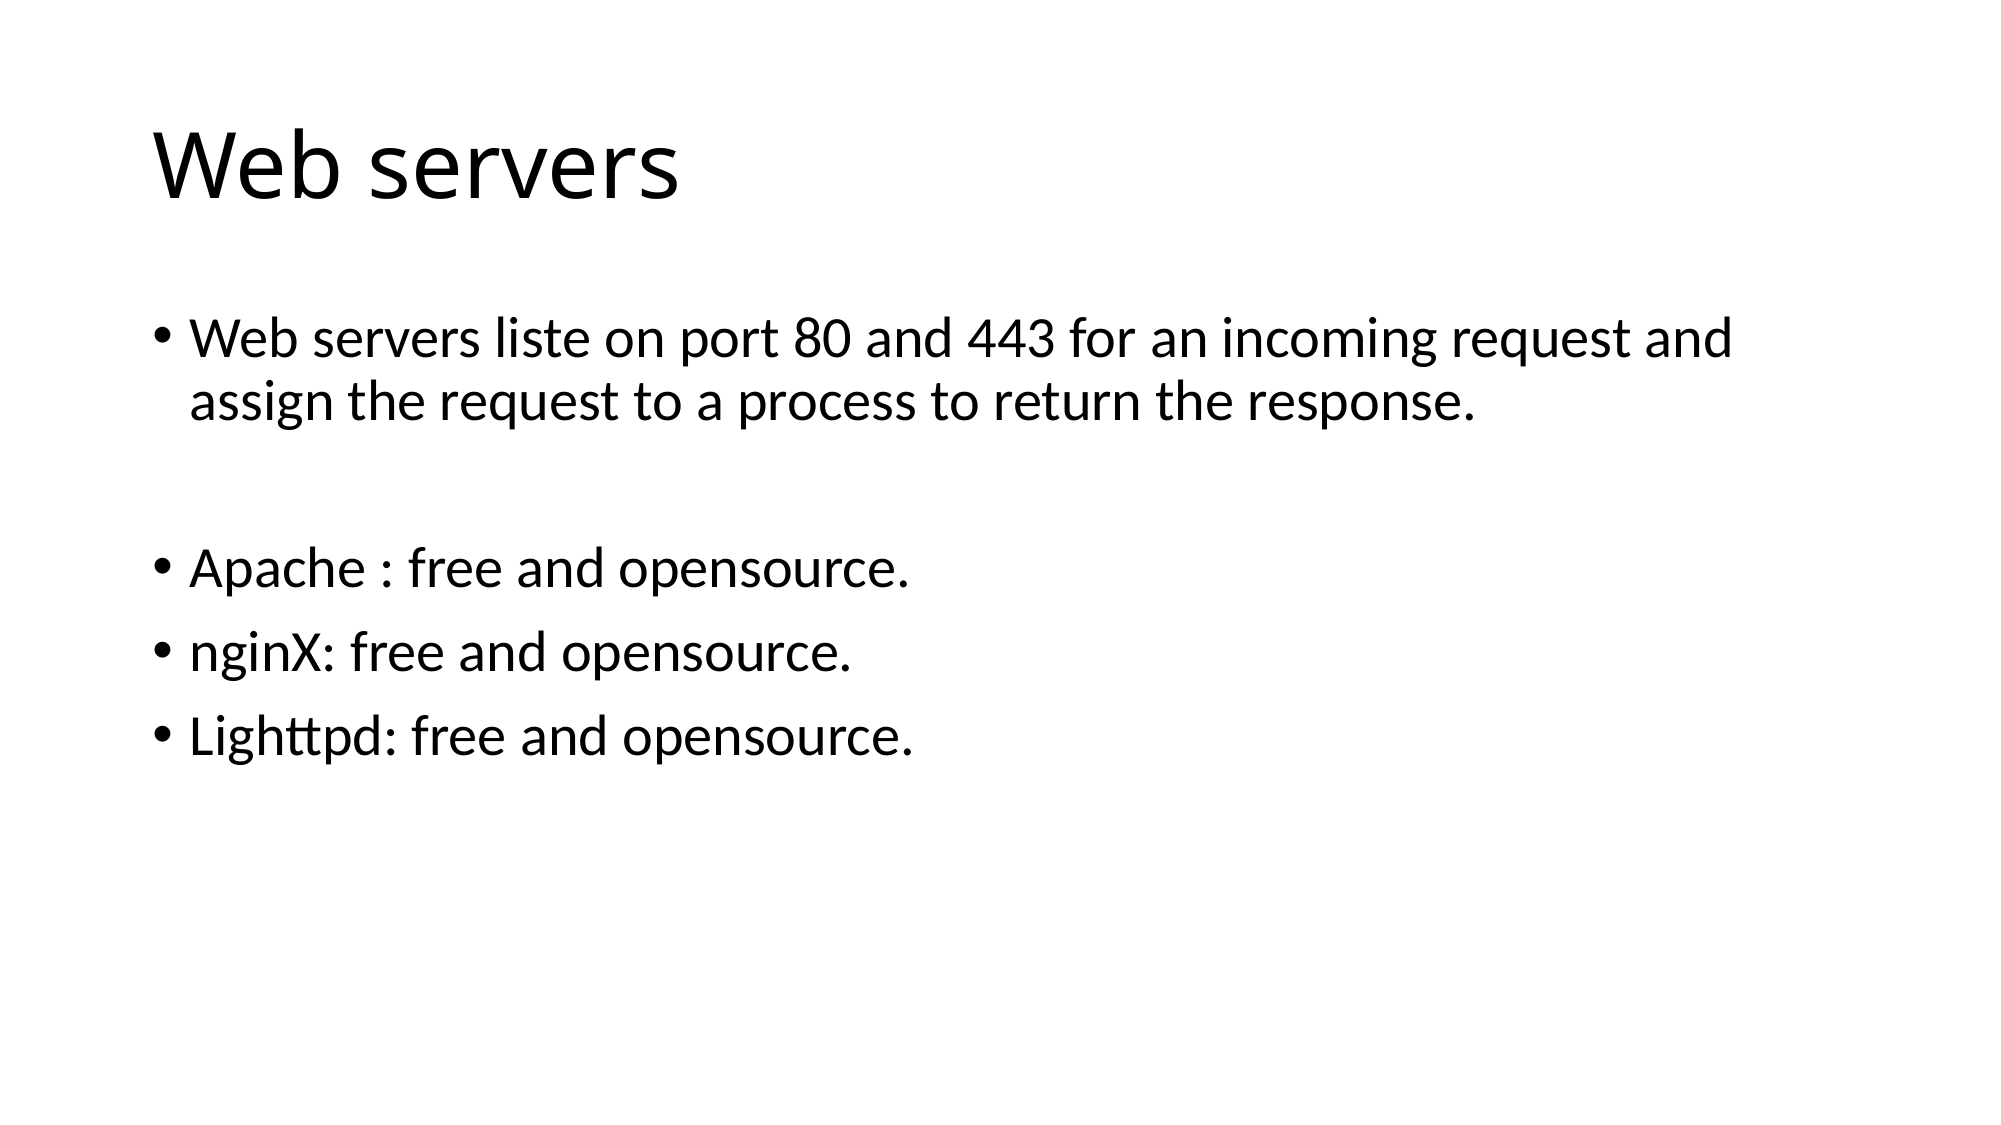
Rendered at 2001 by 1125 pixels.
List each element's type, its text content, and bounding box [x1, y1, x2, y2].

title Web servers [137, 59, 1863, 278]
list Web servers liste on port 80 and 443 for an incoming request and assign the request to a process to return the response. Apache : free and opensource. nginX: free and opensource. Lighttpd: free and opensource. [137, 299, 1863, 1014]
